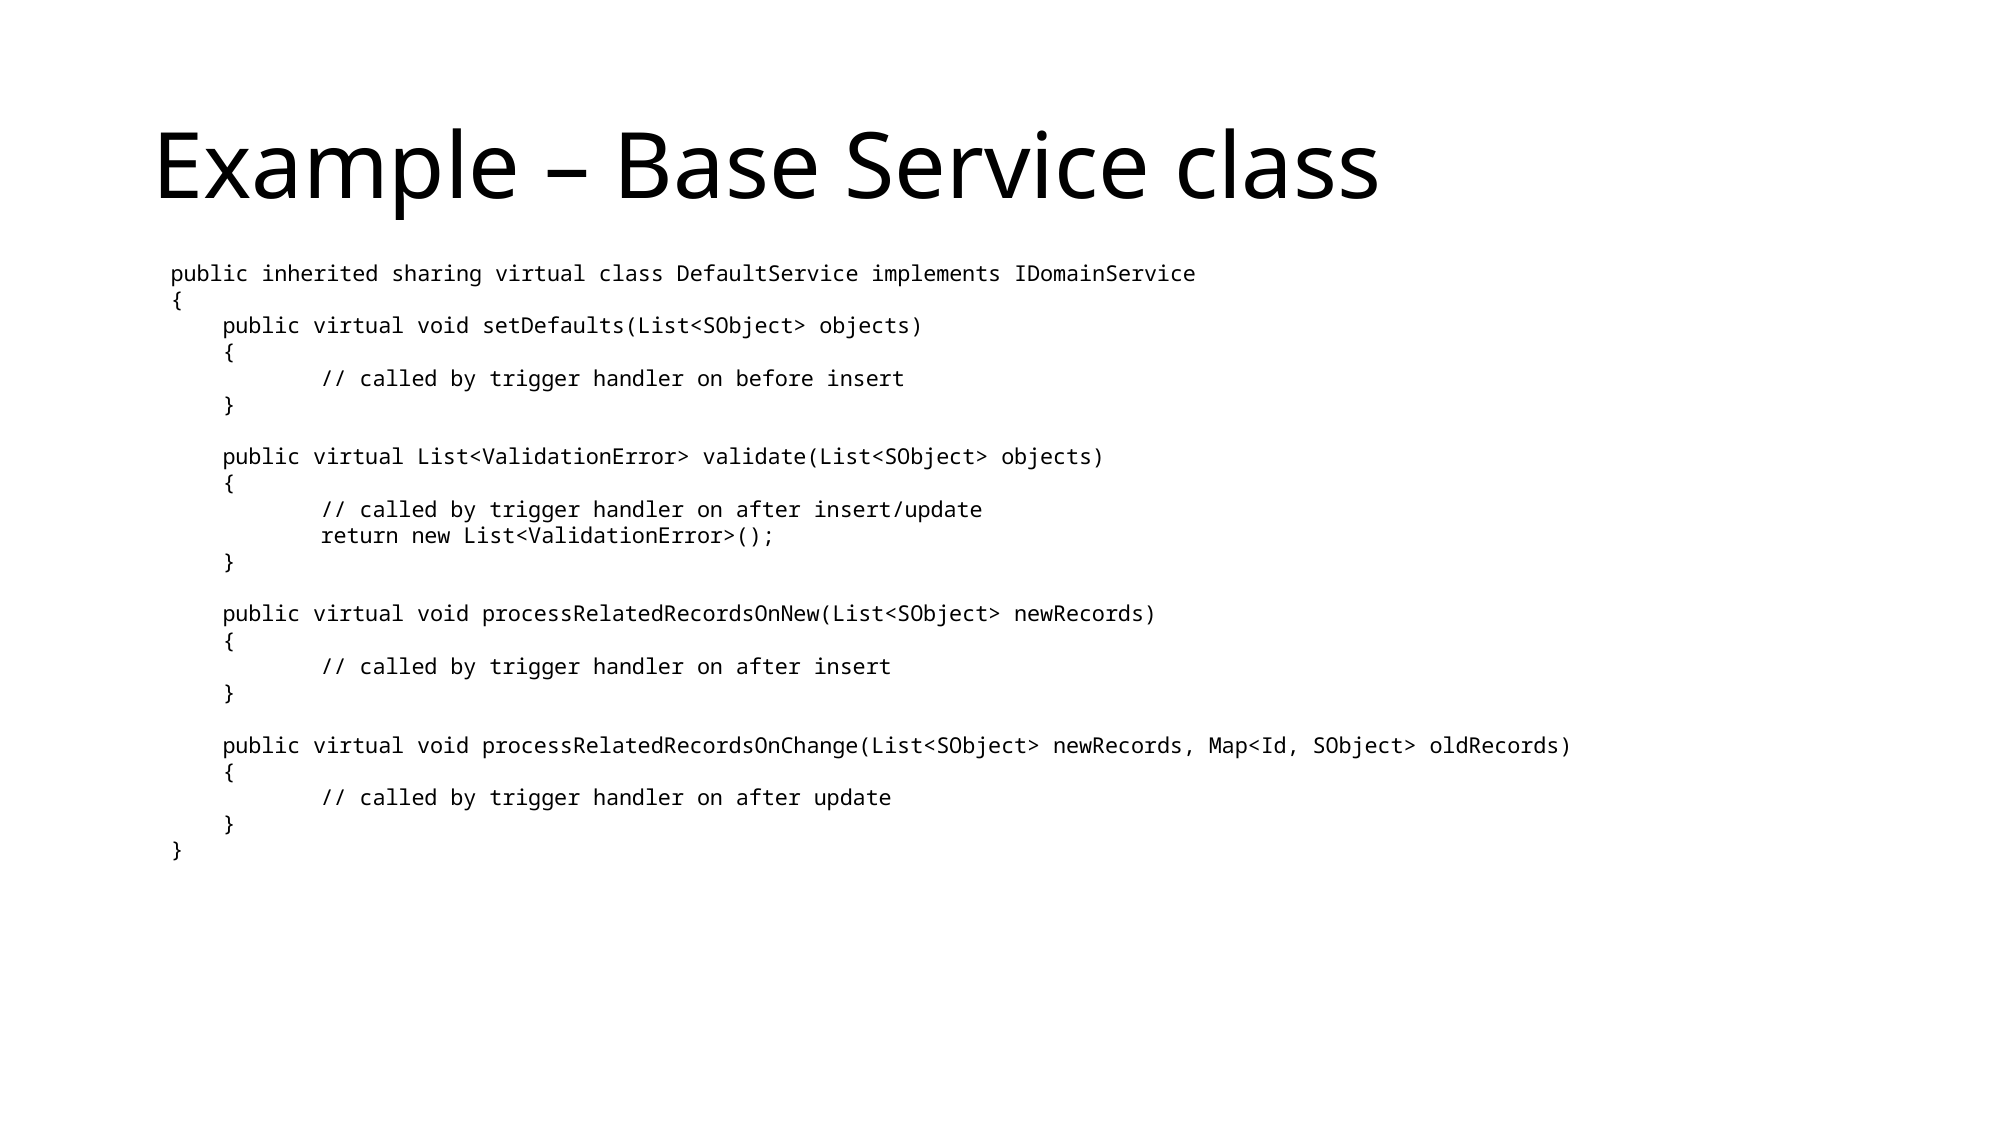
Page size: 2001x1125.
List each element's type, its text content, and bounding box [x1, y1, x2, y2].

text_box public inherited sharing virtual class DefaultService implements IDomainService { public virtual void setDefaults(List<SObject> objects) { // called by trigger handler on before insert } public virtual List<ValidationError> validate(List<SObject> objects) { // called by trigger handler on after insert/update return new List<ValidationError>(); } public virtual void processRelatedRecordsOnNew(List<SObject> newRecords) { // called by trigger handler on after insert } public virtual void processRelatedRecordsOnChange(List<SObject> newRecords, Map<Id, SObject> oldRecords) { // called by trigger handler on after update } } [155, 251, 1881, 949]
title Example – Base Service class [137, 59, 1863, 278]
